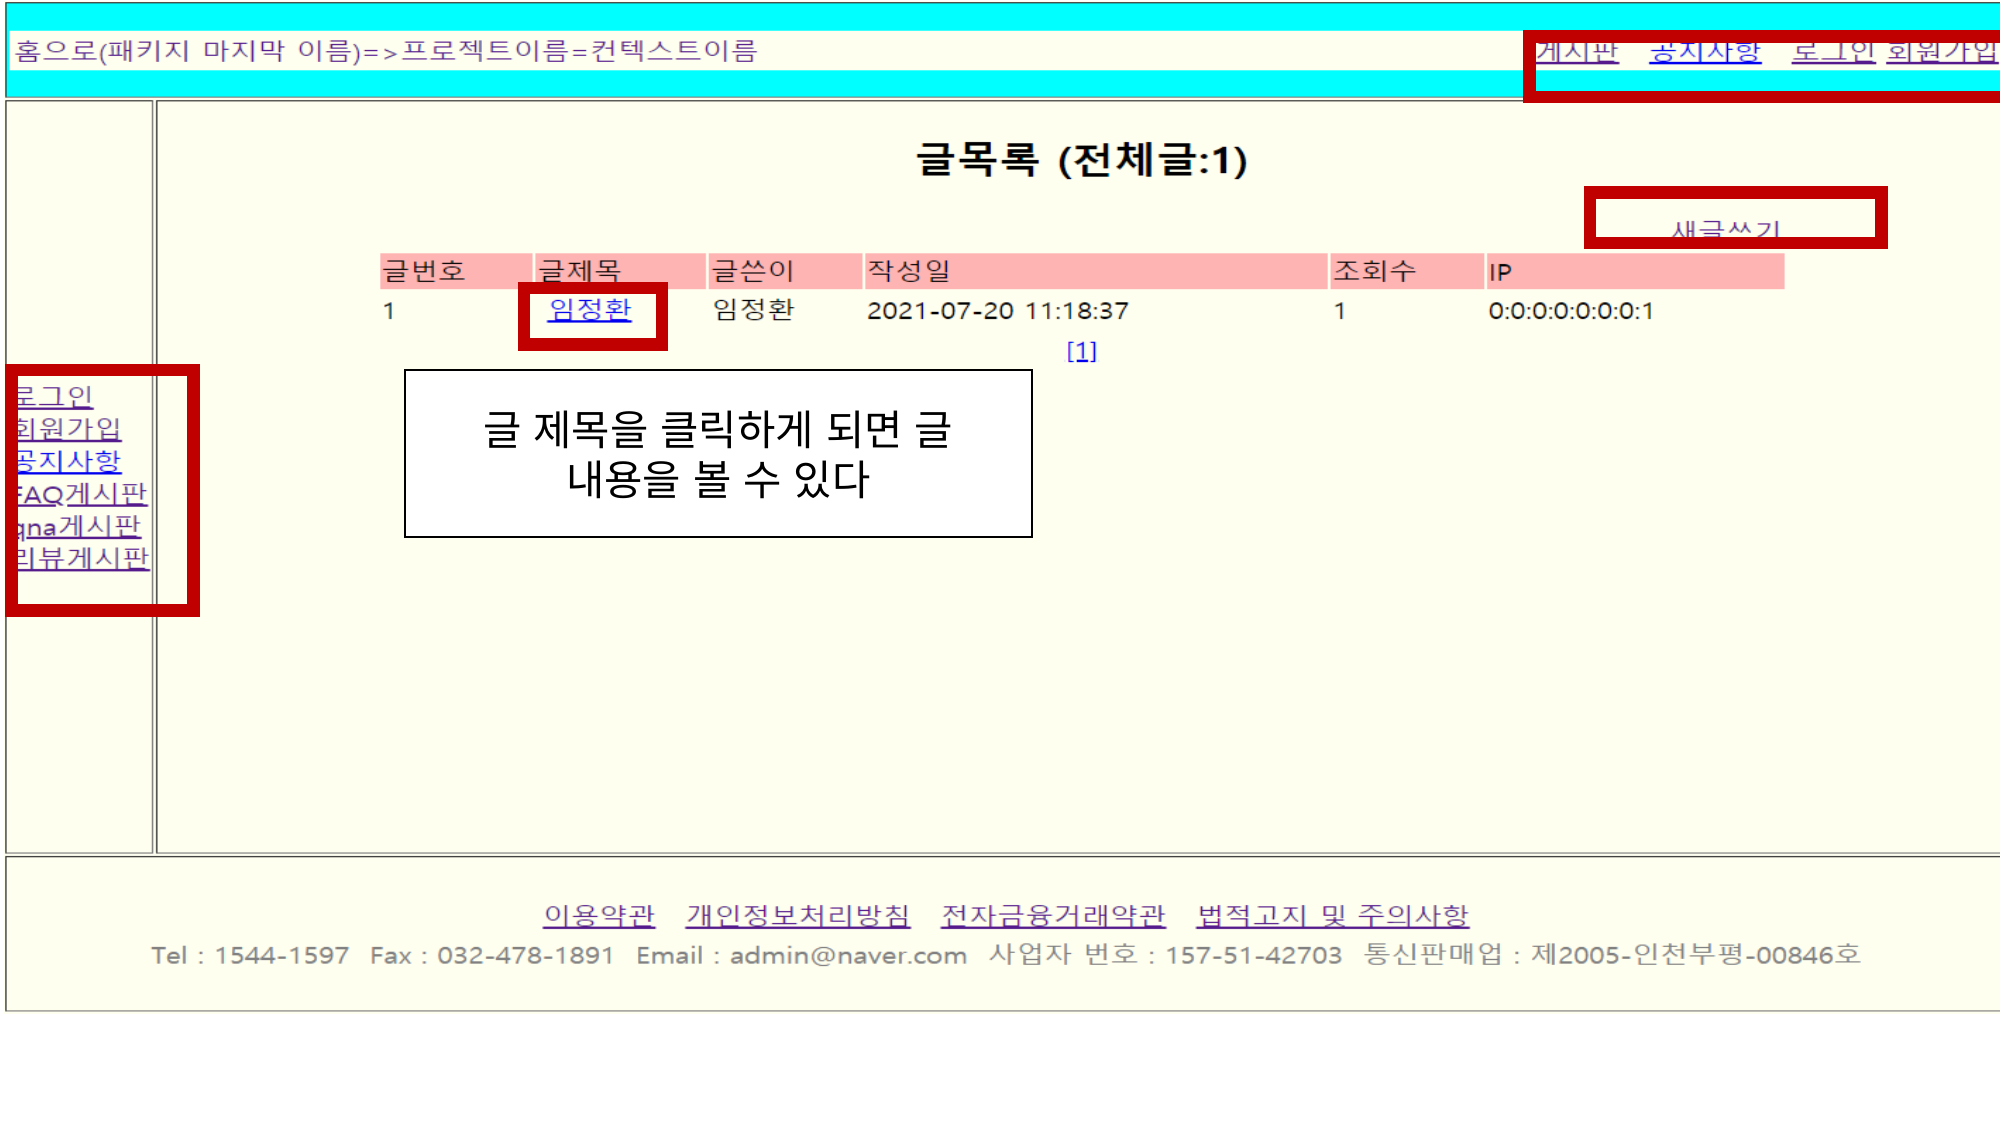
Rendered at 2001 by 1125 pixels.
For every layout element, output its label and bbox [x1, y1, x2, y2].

picture [4, 1, 2000, 1014]
